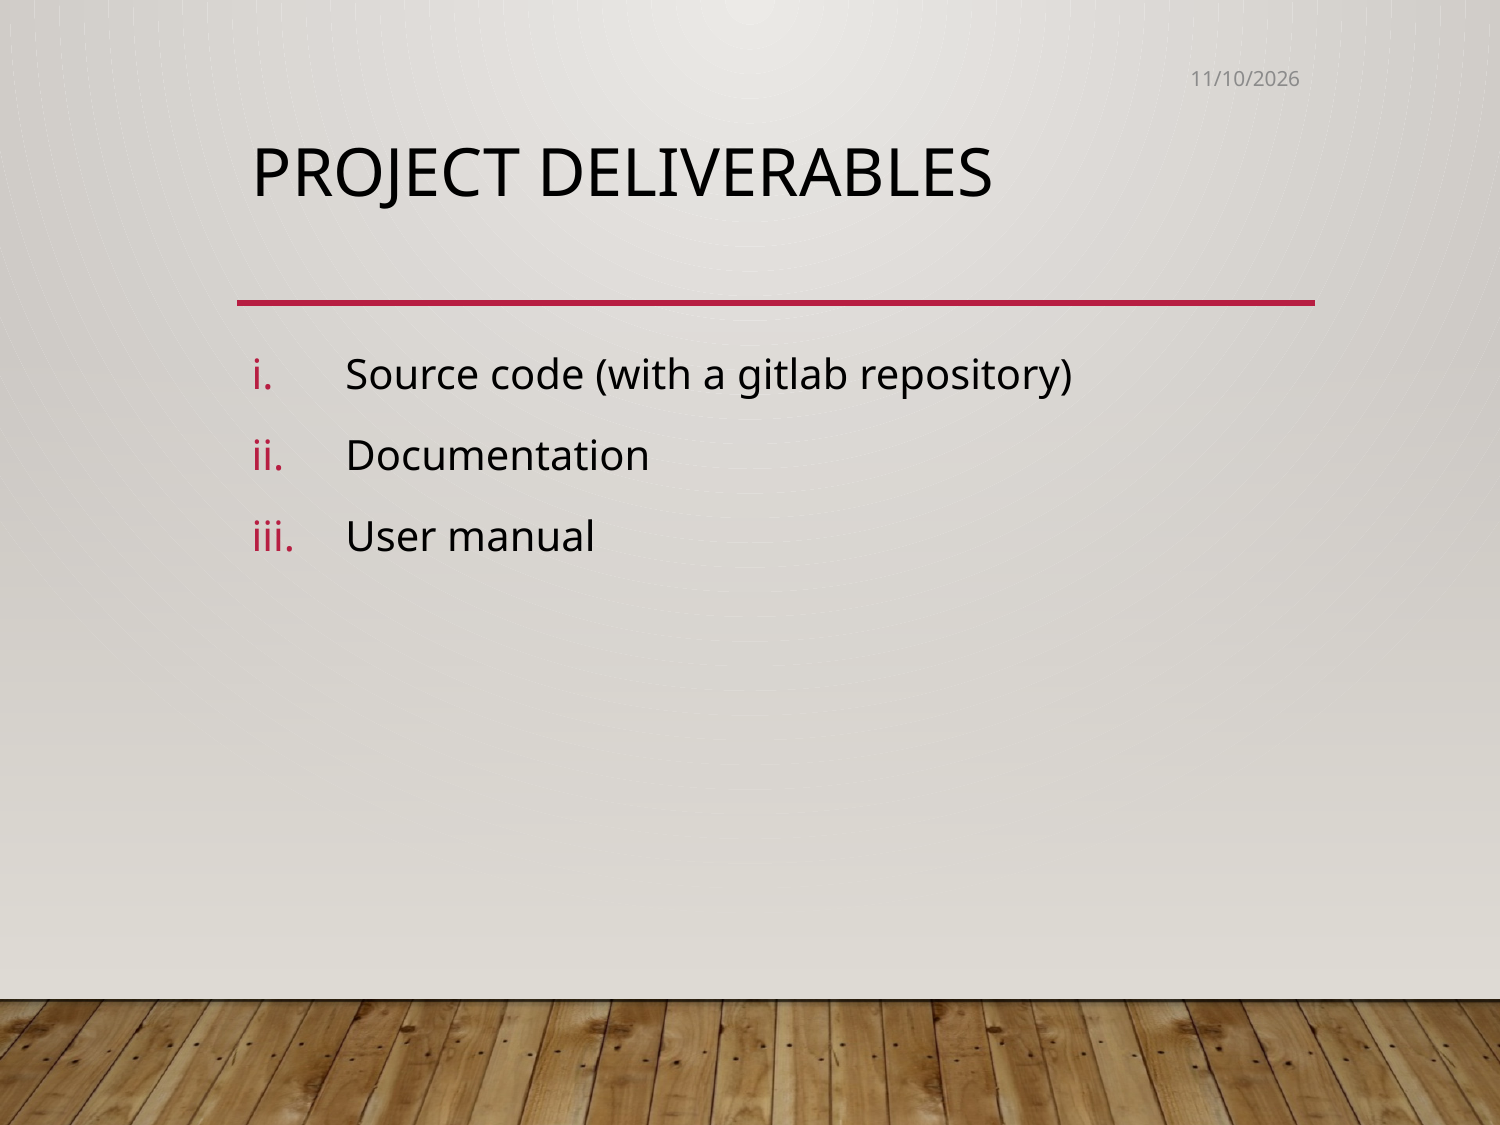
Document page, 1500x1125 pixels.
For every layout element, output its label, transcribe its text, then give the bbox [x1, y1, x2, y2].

text_box 1/20/2019 [926, 54, 1315, 105]
picture [0, 999, 1500, 1125]
text_box Source code (with a gitlab repository) Documentation User manual [236, 330, 1315, 897]
text_box Project Deliverables [236, 131, 1315, 304]
